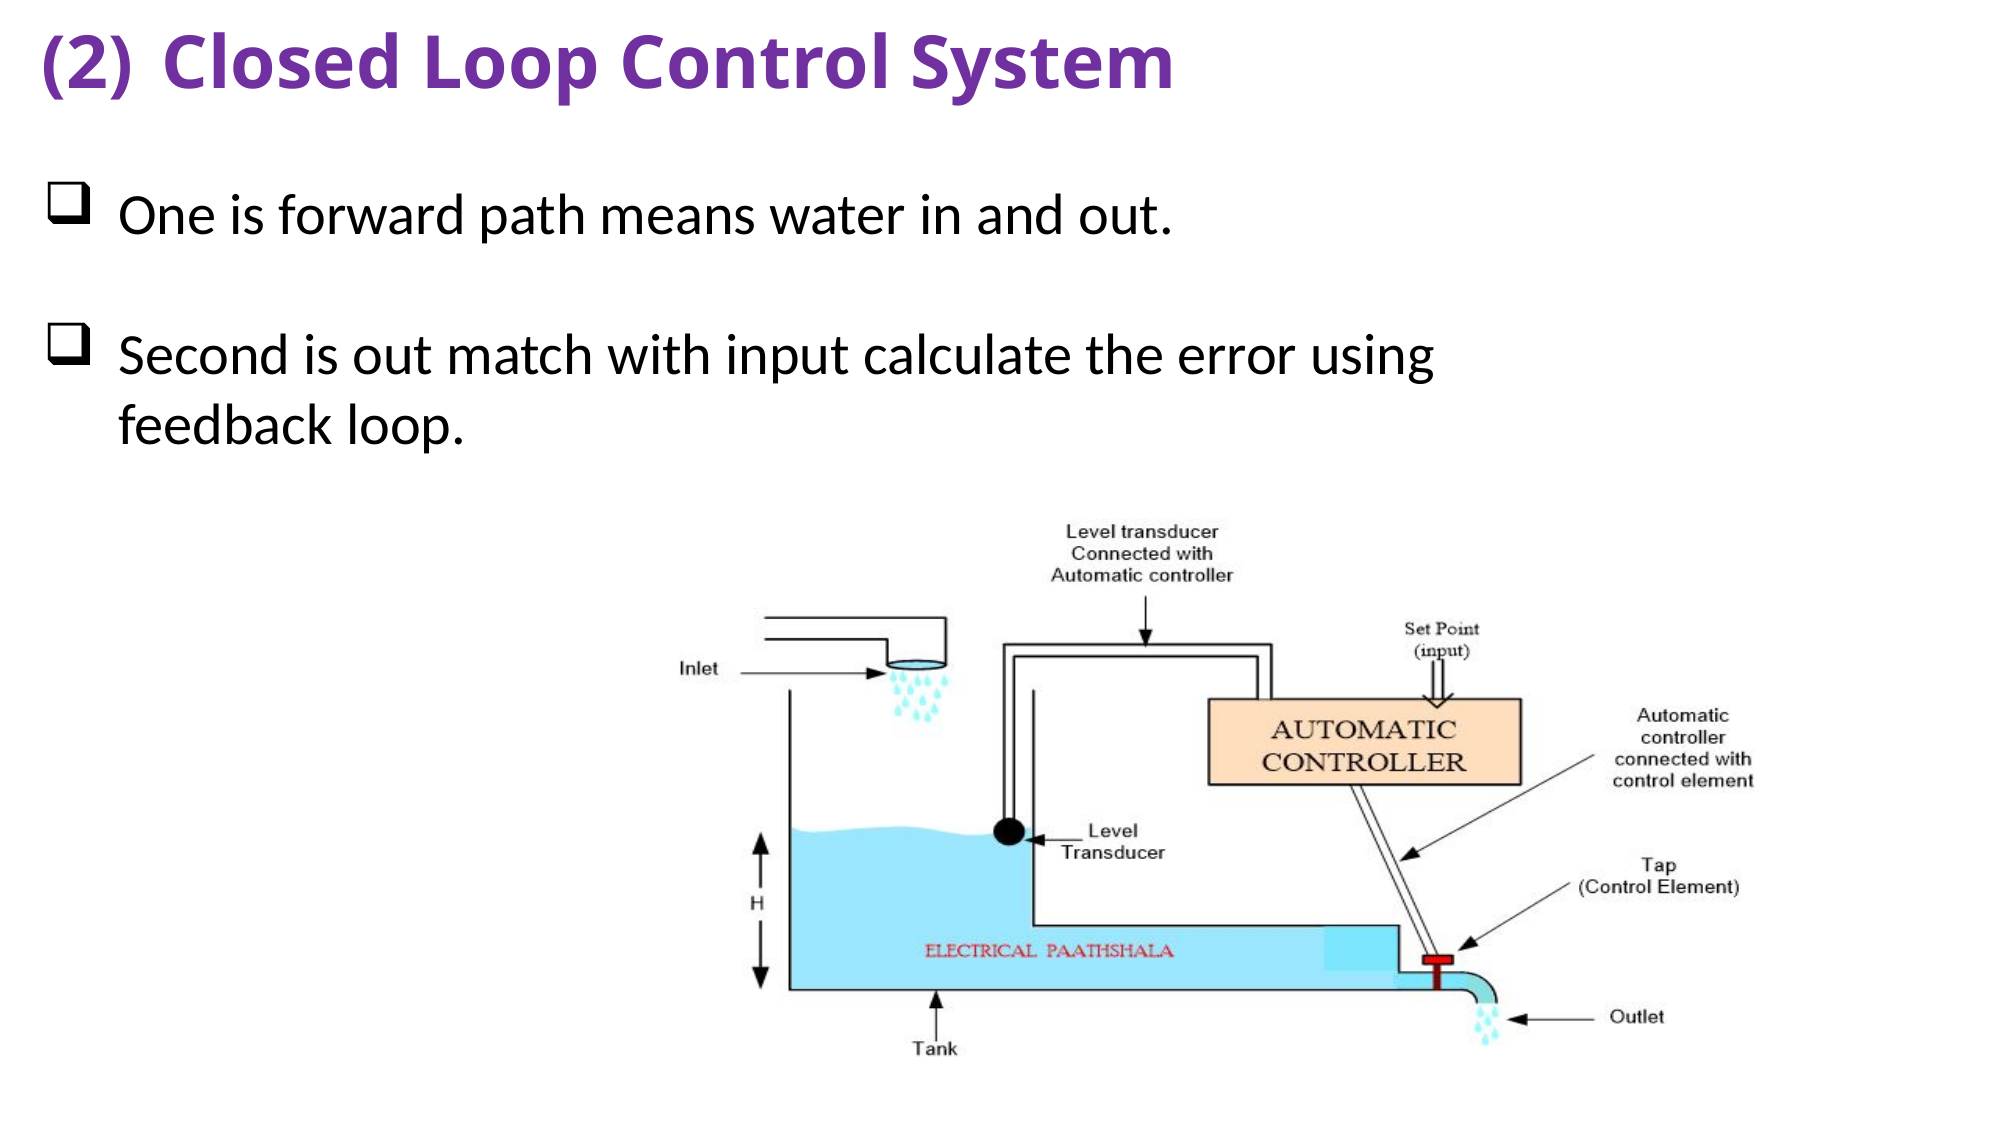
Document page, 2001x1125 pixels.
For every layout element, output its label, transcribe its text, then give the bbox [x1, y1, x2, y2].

title (2) Closed Loop Control System [26, 18, 1752, 113]
picture [642, 497, 1778, 1088]
text_box One is forward path means water in and out. Second is out match with input calculate the error using feedback loop. [28, 168, 1624, 464]
